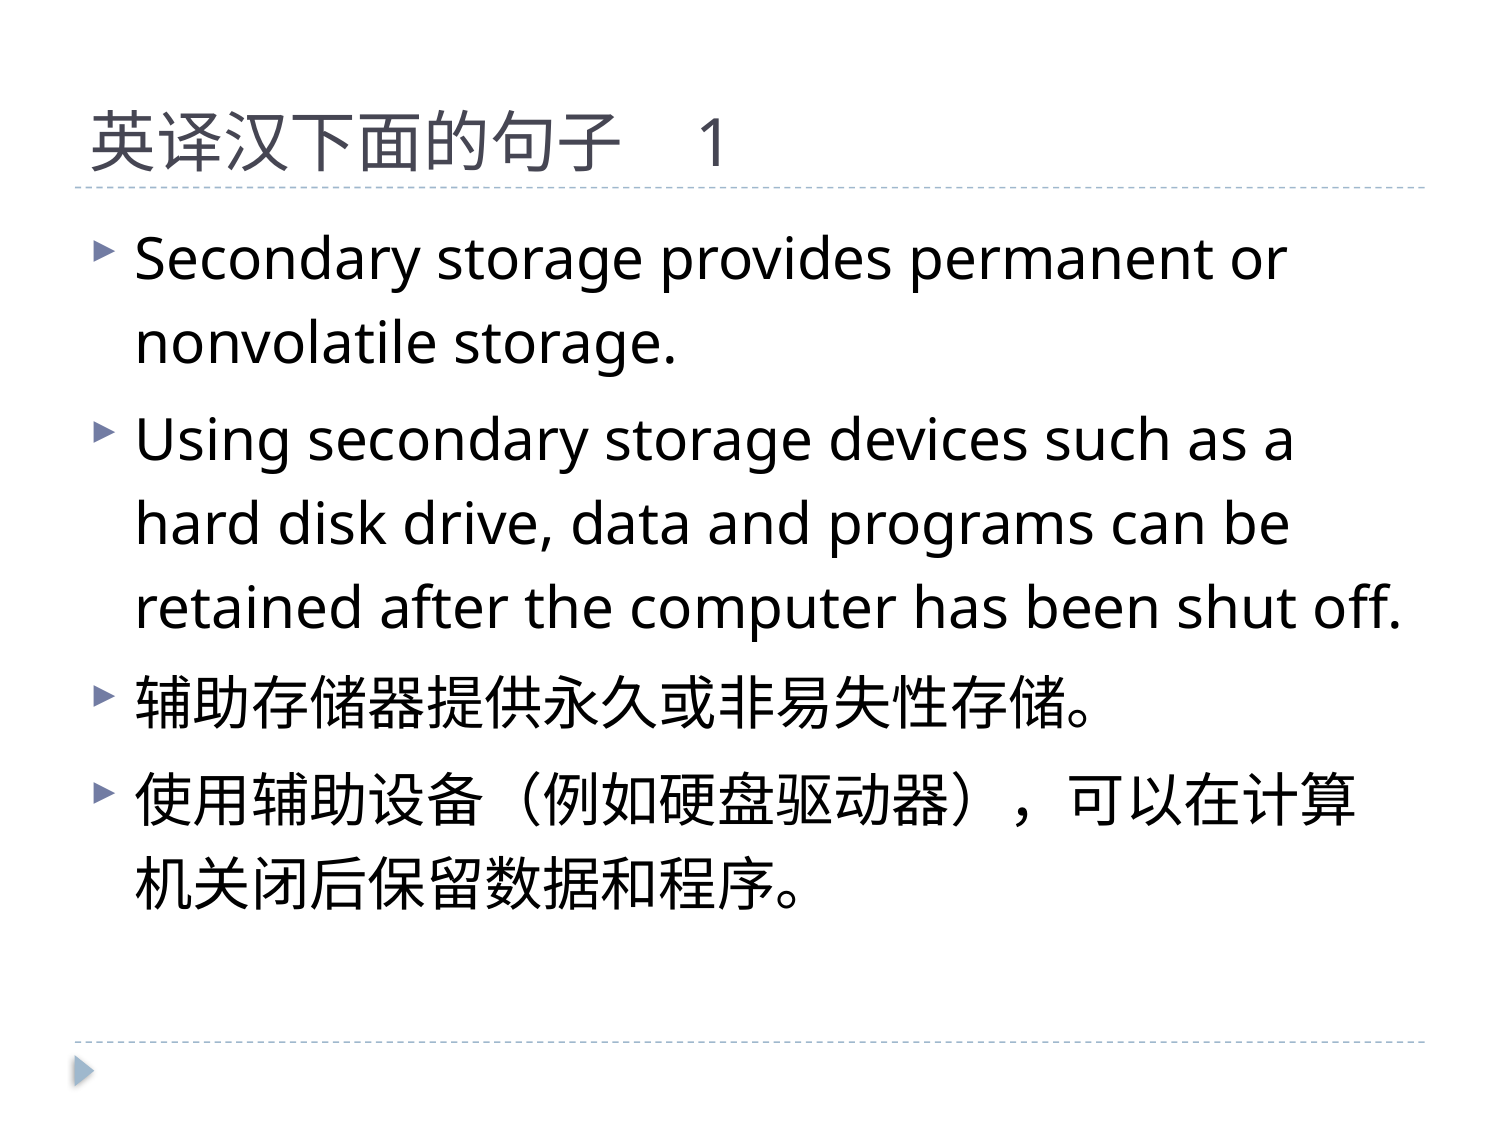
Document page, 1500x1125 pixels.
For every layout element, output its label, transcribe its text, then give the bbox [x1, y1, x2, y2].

list Secondary storage provides permanent or nonvolatile storage. Using secondary storage devices such as a hard disk drive, data and programs can be retained after the computer has been shut off. 辅助存储器提供永久或非易失性存储。 使用辅助设备（例如硬盘驱动器），可以在计算机关闭后保留数据和程序。 [75, 200, 1425, 1010]
title 英译汉下面的句子 1 [75, 24, 1425, 188]
